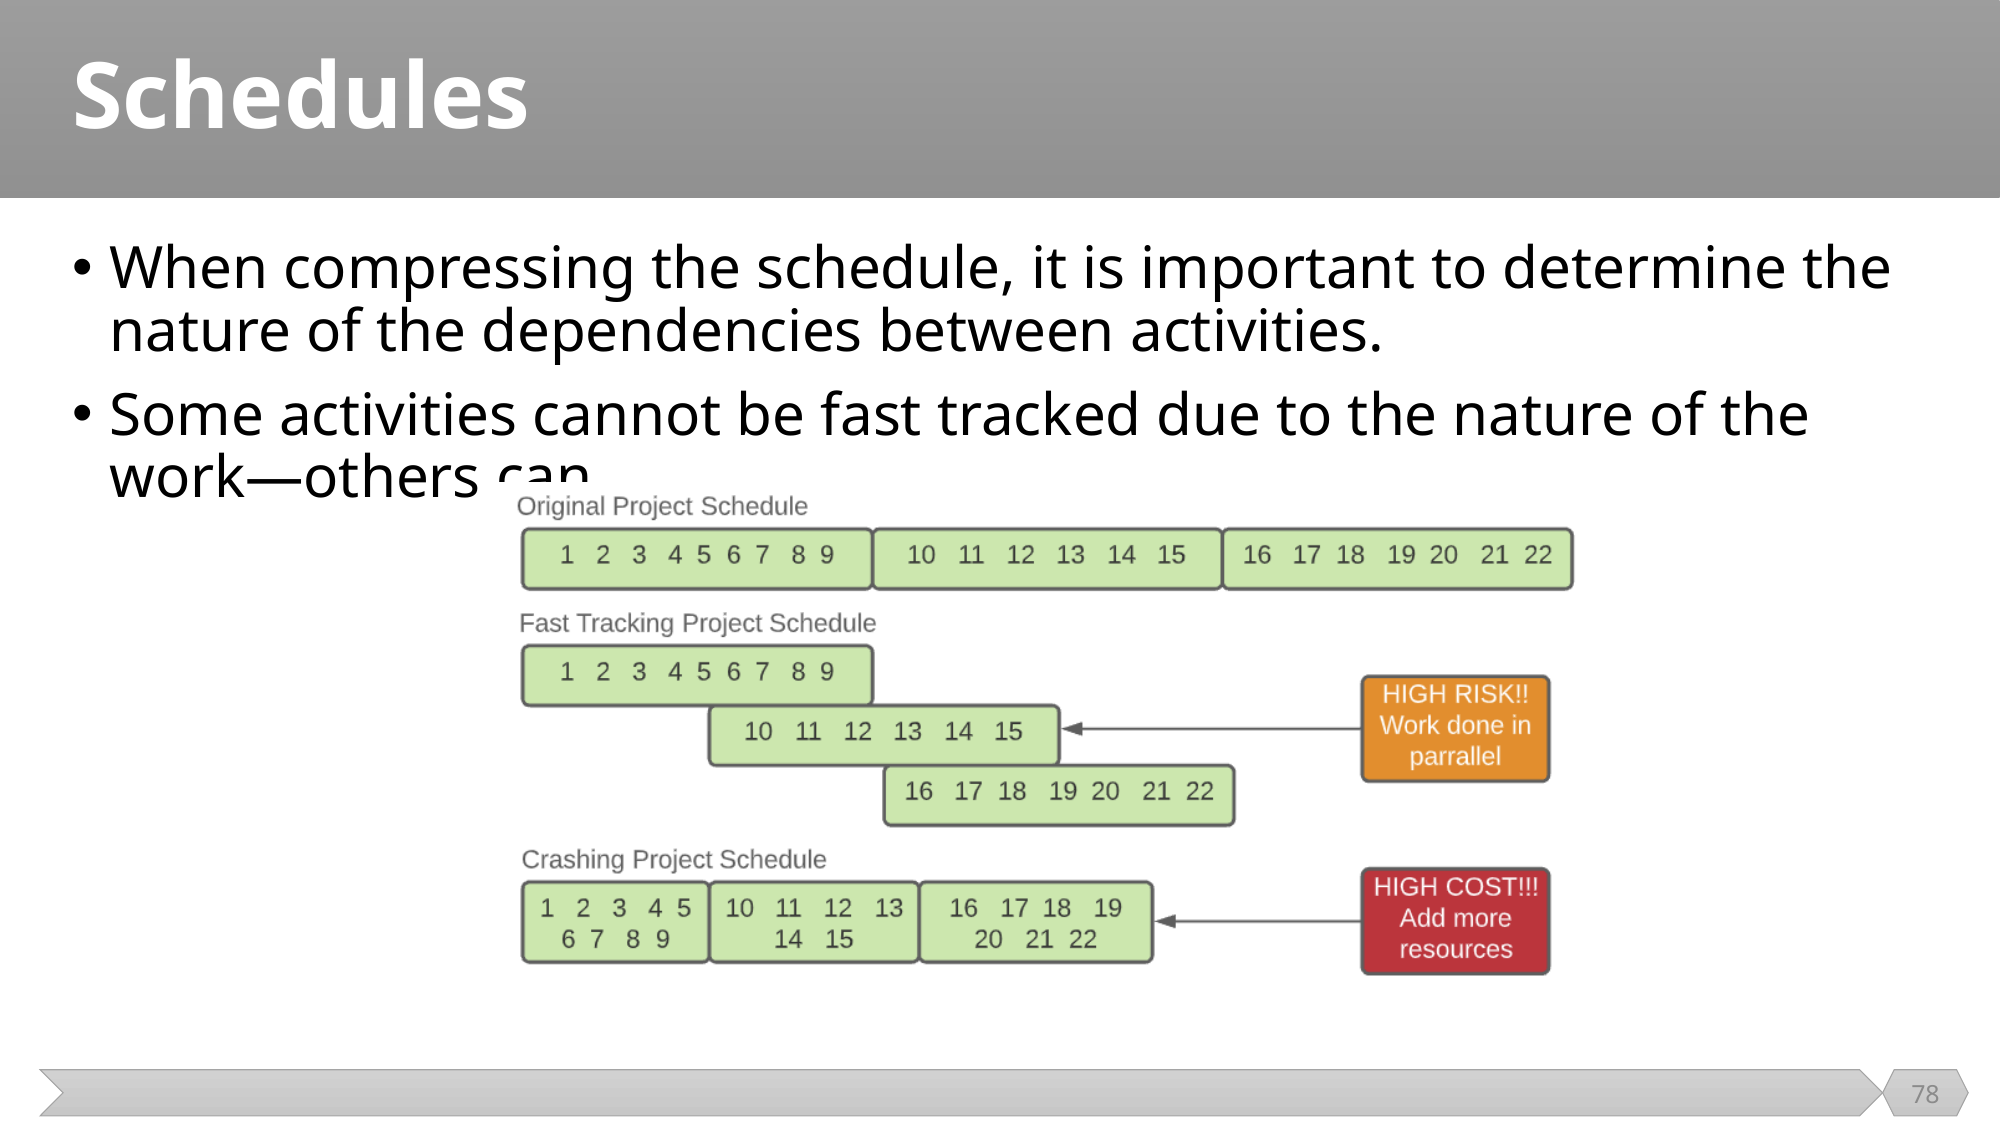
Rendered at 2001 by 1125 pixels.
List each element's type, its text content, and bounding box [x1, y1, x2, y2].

title Schedules [56, 0, 1969, 199]
list When compressing the schedule, it is important to determine the nature of the dependencies between activities. Some activities cannot be fast tracked due to the nature of the work—others can. [56, 230, 1969, 1010]
slide_number 78 [1882, 1065, 1969, 1125]
picture [488, 482, 1596, 998]
